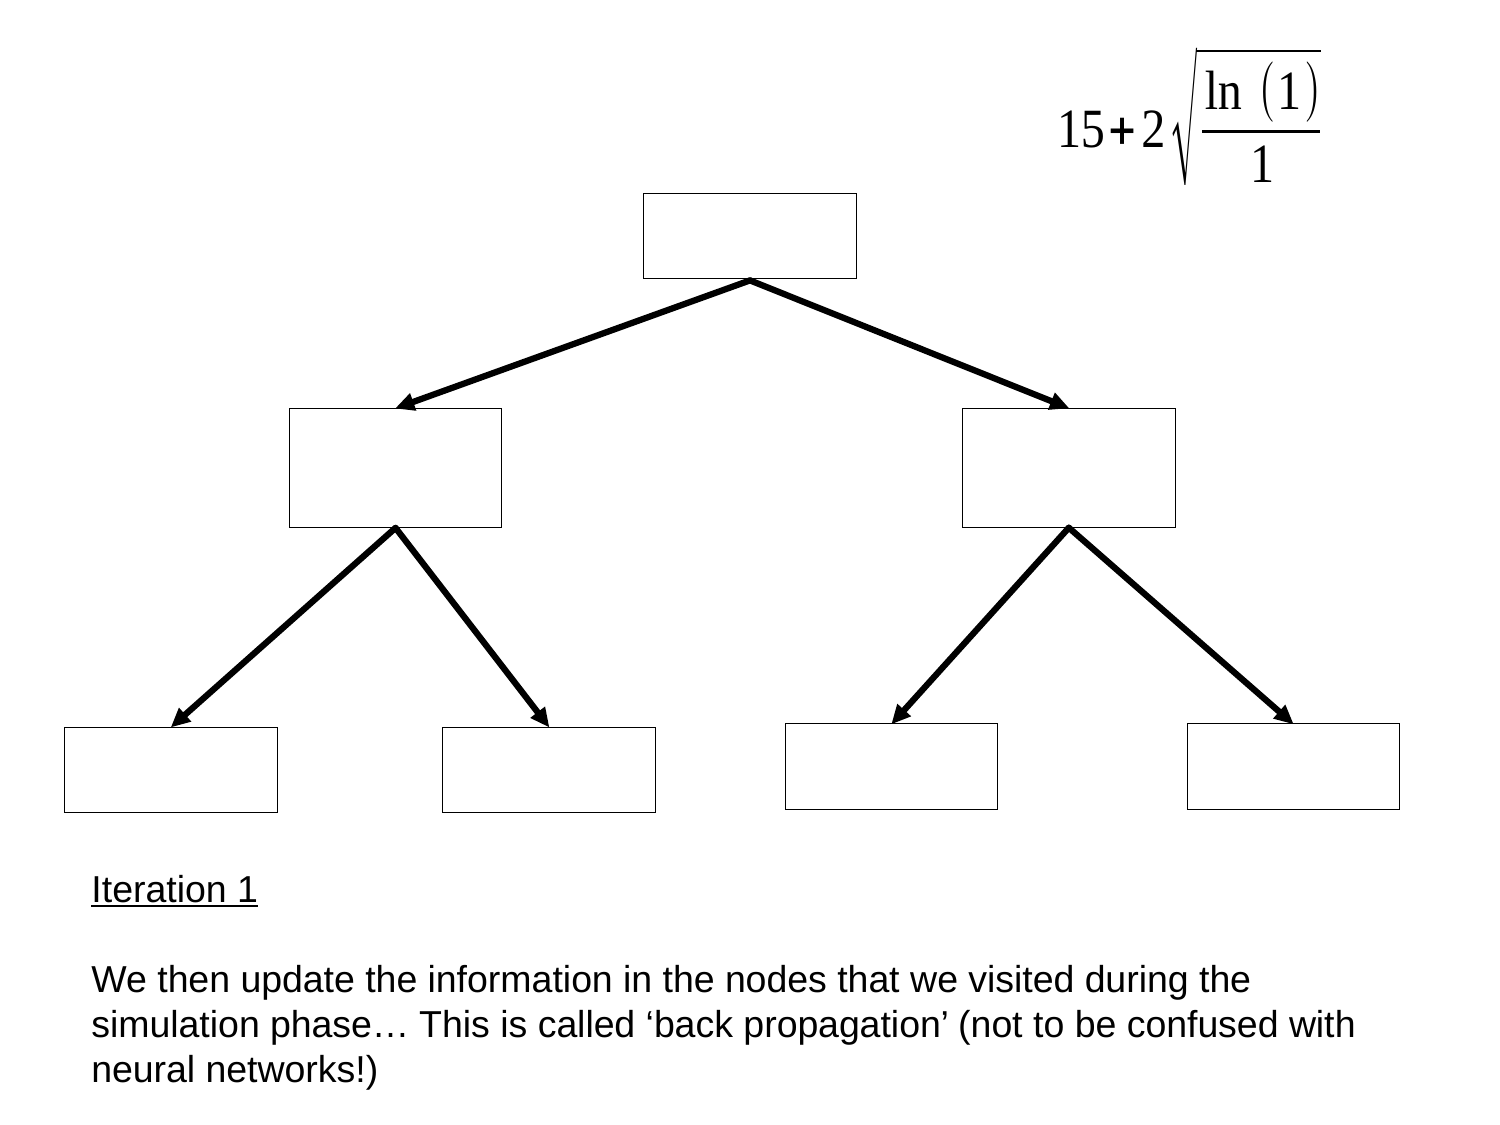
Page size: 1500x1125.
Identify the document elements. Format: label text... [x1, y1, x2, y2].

text_box Iteration 1 We then update the information in the nodes that we visited during the simulation phase… This is called ‘back propagation’ (not to be confused with neural networks!) [76, 857, 1400, 1125]
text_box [170, 529, 393, 728]
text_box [749, 280, 1070, 409]
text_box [1071, 529, 1294, 725]
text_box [395, 529, 550, 728]
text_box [891, 529, 1070, 725]
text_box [395, 280, 747, 409]
